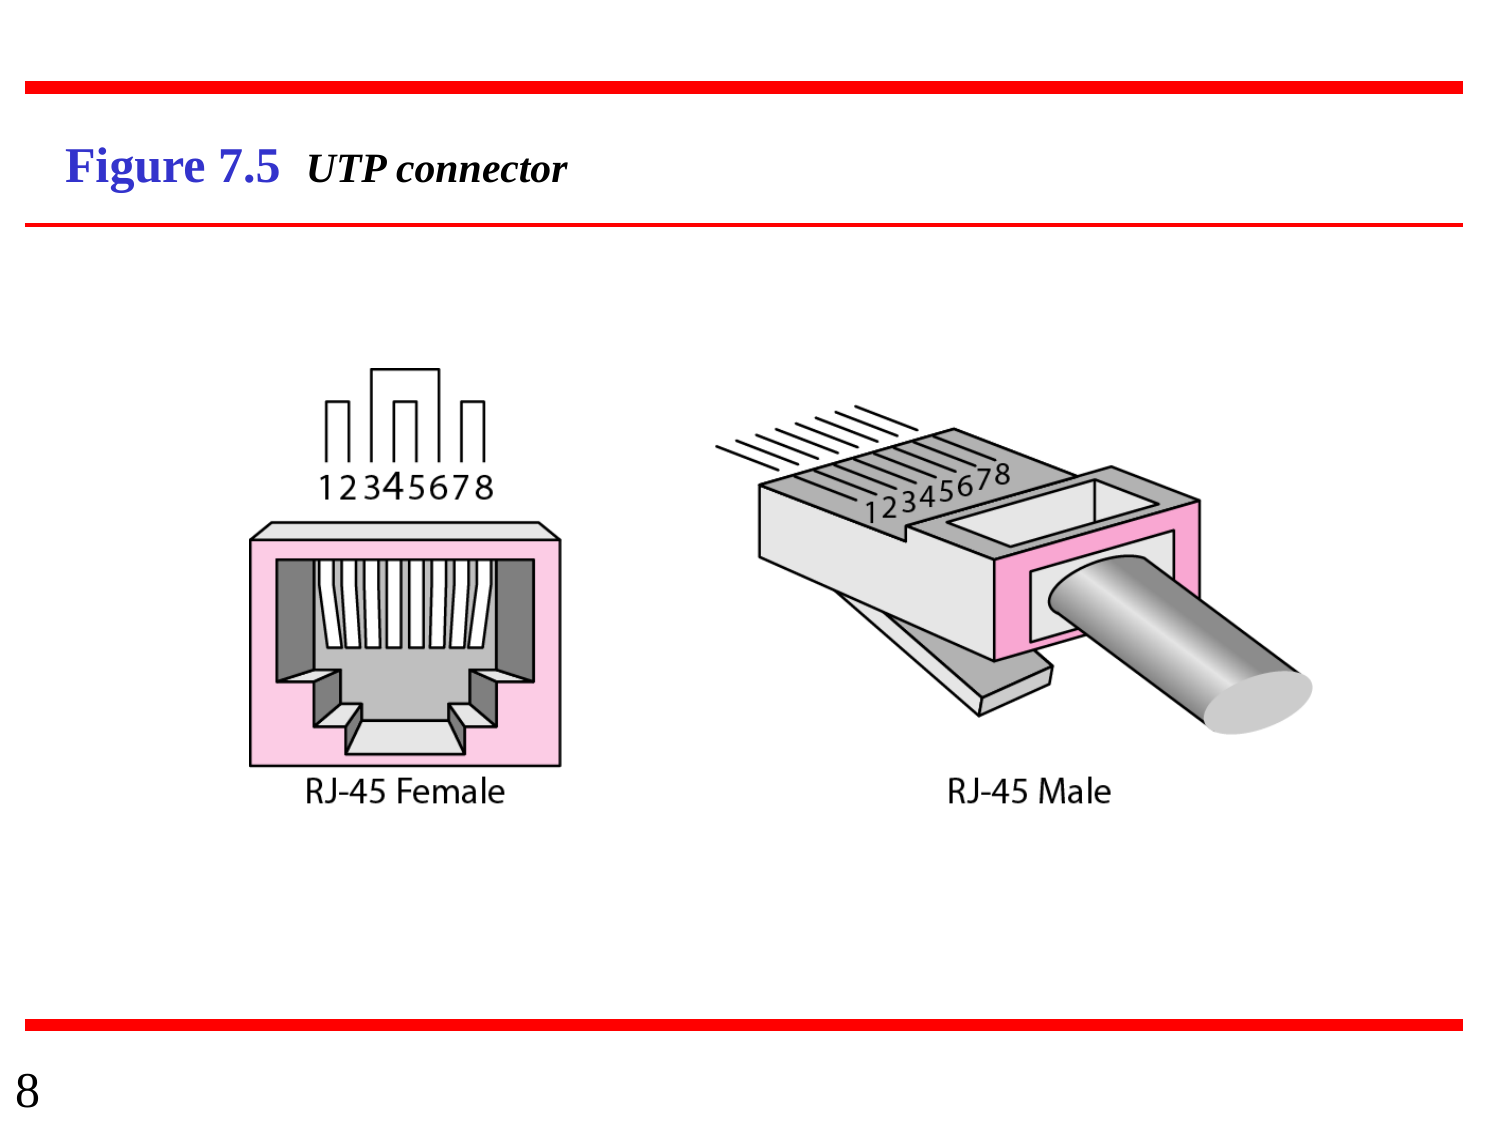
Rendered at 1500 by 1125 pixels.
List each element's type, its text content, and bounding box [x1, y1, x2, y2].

text_box Figure 7.5 UTP connector [50, 124, 585, 200]
picture [248, 367, 1313, 813]
slide_number ‹#› [0, 1050, 313, 1125]
